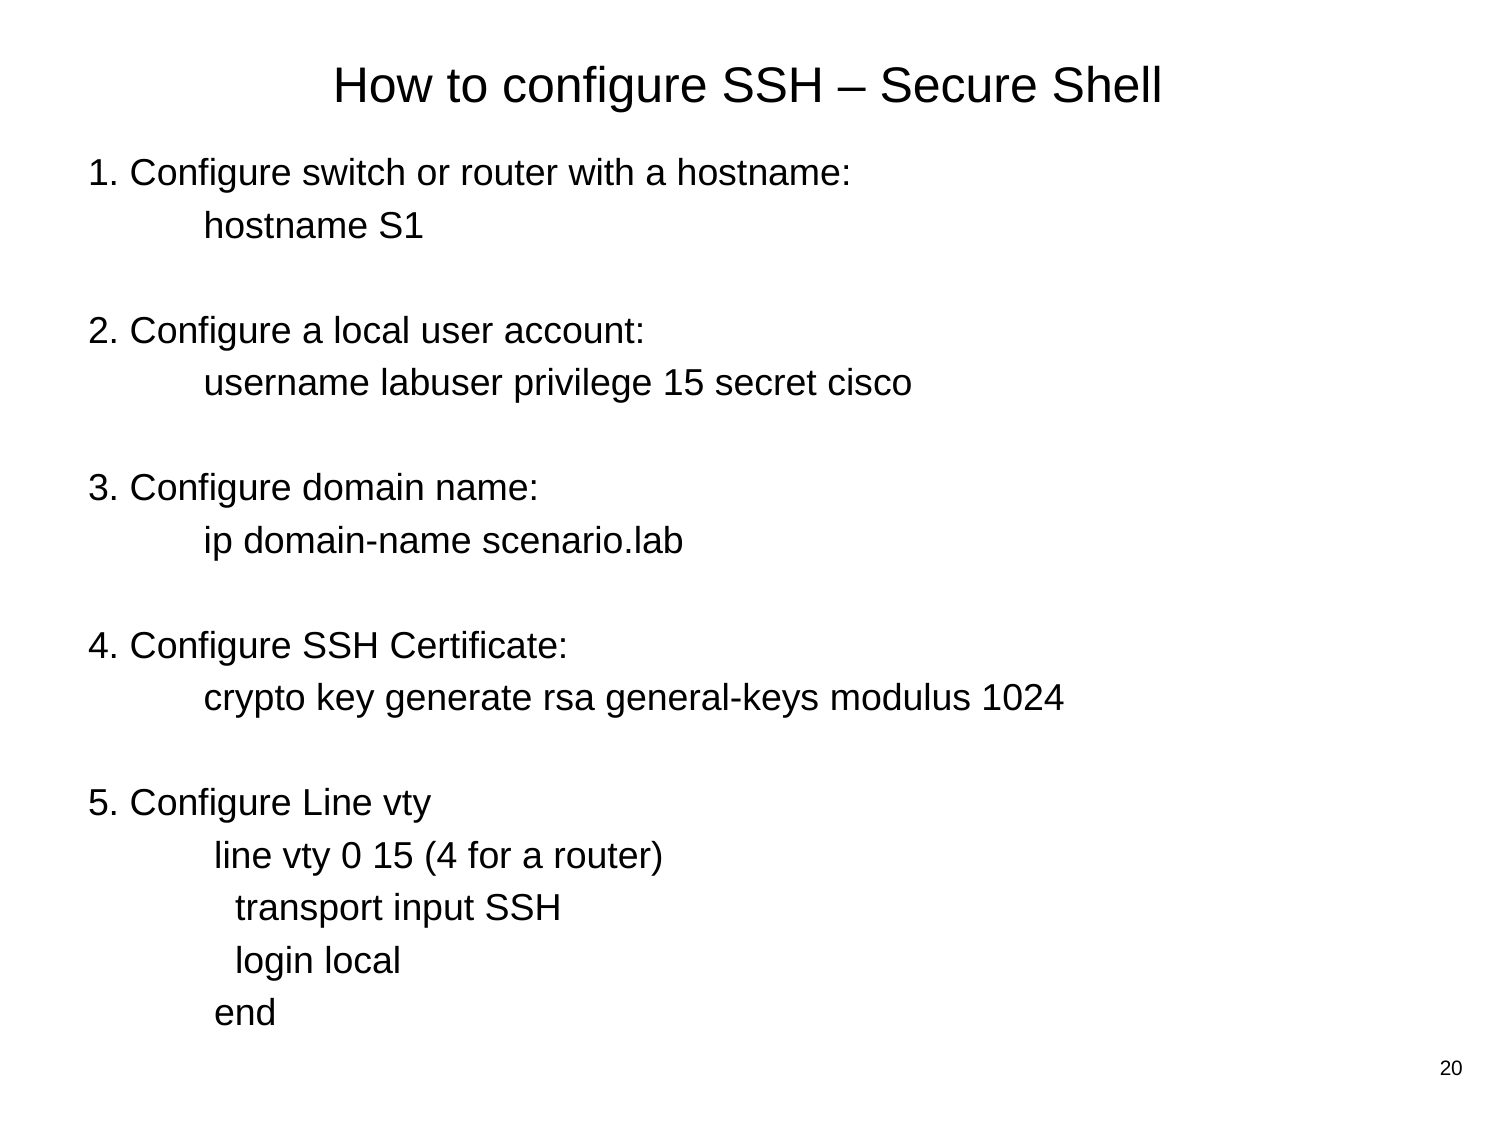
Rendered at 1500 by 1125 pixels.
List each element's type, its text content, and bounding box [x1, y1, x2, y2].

list 1. Configure switch or router with a hostname: hostname S1 2. Configure a local user account: username labuser privilege 15 secret cisco 3. Configure domain name: ip domain-name scenario.lab 4. Configure SSH Certificate: crypto key generate rsa general-keys modulus 1024 5. Configure Line vty line vty 0 15 (4 for a router) transport input SSH login local end [73, 140, 1424, 1094]
slide_number 20 [1422, 1046, 1479, 1095]
title How to configure SSH – Secure Shell [73, 30, 1424, 135]
